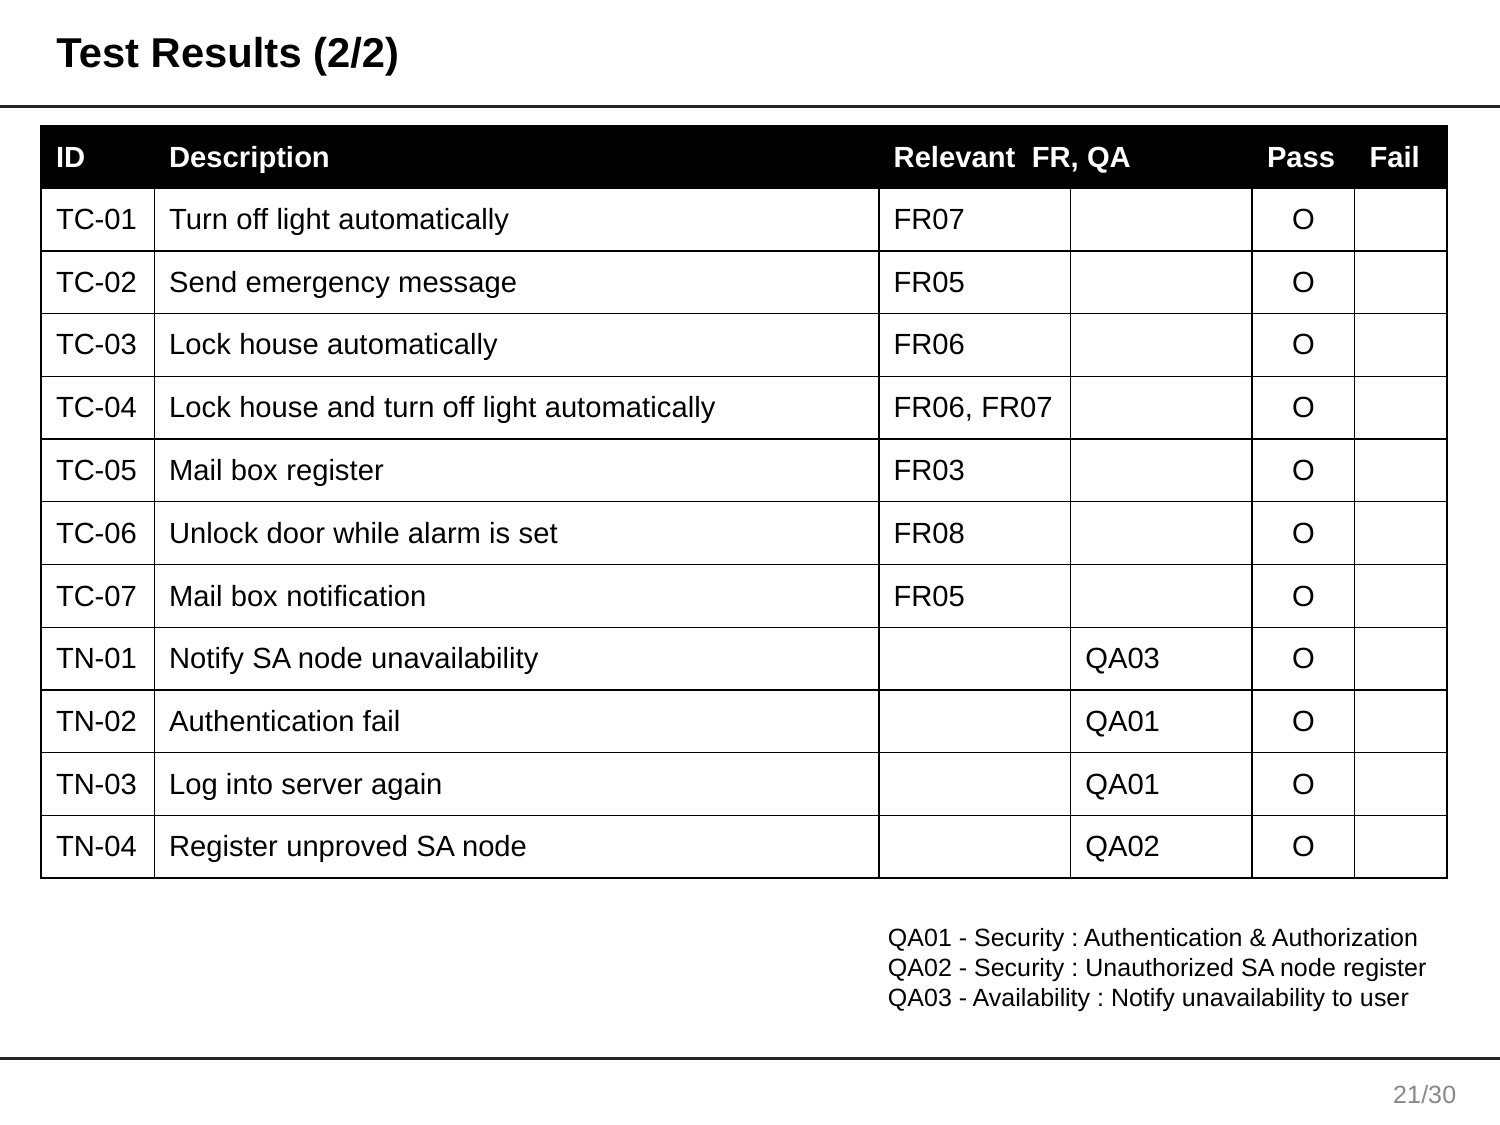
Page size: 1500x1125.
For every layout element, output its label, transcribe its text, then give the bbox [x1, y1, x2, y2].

table_cell O [1253, 252, 1354, 313]
table_cell O [1253, 816, 1354, 877]
table_header Fail [1355, 126, 1446, 188]
table_cell O [1253, 628, 1354, 689]
table_cell Mail box notification [155, 565, 878, 627]
table_cell O [1253, 753, 1354, 815]
table_cell Authentication fail [155, 691, 878, 752]
table_cell O [1253, 377, 1354, 438]
table_cell TN-01 [42, 628, 154, 689]
table_cell [1071, 565, 1251, 627]
table_cell [1355, 502, 1446, 564]
table_cell FR08 [880, 502, 1070, 564]
table_cell TN-03 [42, 753, 154, 815]
table_cell Lock house automatically [155, 314, 878, 376]
table_cell [1355, 753, 1446, 815]
table_cell FR05 [880, 565, 1070, 627]
table_cell QA03 [1071, 628, 1251, 689]
table_cell [1071, 252, 1251, 313]
table_cell Turn off light automatically [155, 189, 878, 250]
table_cell Unlock door while alarm is set [155, 502, 878, 564]
table_cell QA01 [1071, 691, 1251, 752]
table_cell O [1253, 314, 1354, 376]
table_cell TN-04 [42, 816, 154, 877]
table_cell TC-04 [42, 377, 154, 438]
table_header Pass [1253, 126, 1354, 188]
table_cell Lock house and turn off light automatically [155, 377, 878, 438]
table_header ID [42, 126, 154, 188]
table_cell FR05 [880, 252, 1070, 313]
title Test Results (2/2) [41, 14, 1320, 94]
table_cell O [1253, 189, 1354, 250]
table_cell [1071, 189, 1251, 250]
table_cell Log into server again [155, 753, 878, 815]
table_cell [1355, 628, 1446, 689]
table_cell TC-07 [42, 565, 154, 627]
table_cell [1071, 440, 1251, 501]
table_cell TN-02 [42, 691, 154, 752]
table_cell [1355, 565, 1446, 627]
table_cell O [1253, 691, 1354, 752]
text_box QA01 - Security : Authentication & Authorization QA02 - Security : Unauthorized SA node register QA03 - Availability : Notify unavailability to user [873, 906, 1452, 1038]
table_cell Register unproved SA node [155, 816, 878, 877]
table_cell [880, 628, 1070, 689]
table_cell [1071, 377, 1251, 438]
table_cell O [1253, 565, 1354, 627]
slide_number 20/30 [1367, 1070, 1483, 1118]
table_cell [1355, 189, 1446, 250]
table_cell [880, 753, 1070, 815]
table_cell FR03 [880, 440, 1070, 501]
table_cell Notify SA node unavailability [155, 628, 878, 689]
table_cell [1355, 252, 1446, 313]
table_cell TC-01 [42, 189, 154, 250]
table_cell Mail box register [155, 440, 878, 501]
table_cell FR07 [880, 189, 1070, 250]
table_cell [880, 691, 1070, 752]
table_cell QA01 [1071, 753, 1251, 815]
table_header Description [155, 126, 878, 188]
table_cell TC-05 [42, 440, 154, 501]
table_cell TC-03 [42, 314, 154, 376]
table_cell O [1253, 502, 1354, 564]
table_cell [1071, 314, 1251, 376]
table_cell [1355, 440, 1446, 501]
table_cell [1355, 314, 1446, 376]
table_cell O [1253, 440, 1354, 501]
table_cell [1355, 377, 1446, 438]
table_cell [1355, 691, 1446, 752]
table_header Relevant FR, QA [880, 126, 1251, 188]
table_cell [1071, 502, 1251, 564]
table_cell Send emergency message [155, 252, 878, 313]
table_cell TC-06 [42, 502, 154, 564]
table_cell [1355, 816, 1446, 877]
table_cell [880, 816, 1070, 877]
table_cell FR06 [880, 314, 1070, 376]
table_cell TC-02 [42, 252, 154, 313]
table_cell FR06, FR07 [880, 377, 1070, 438]
table_cell QA02 [1071, 816, 1251, 877]
